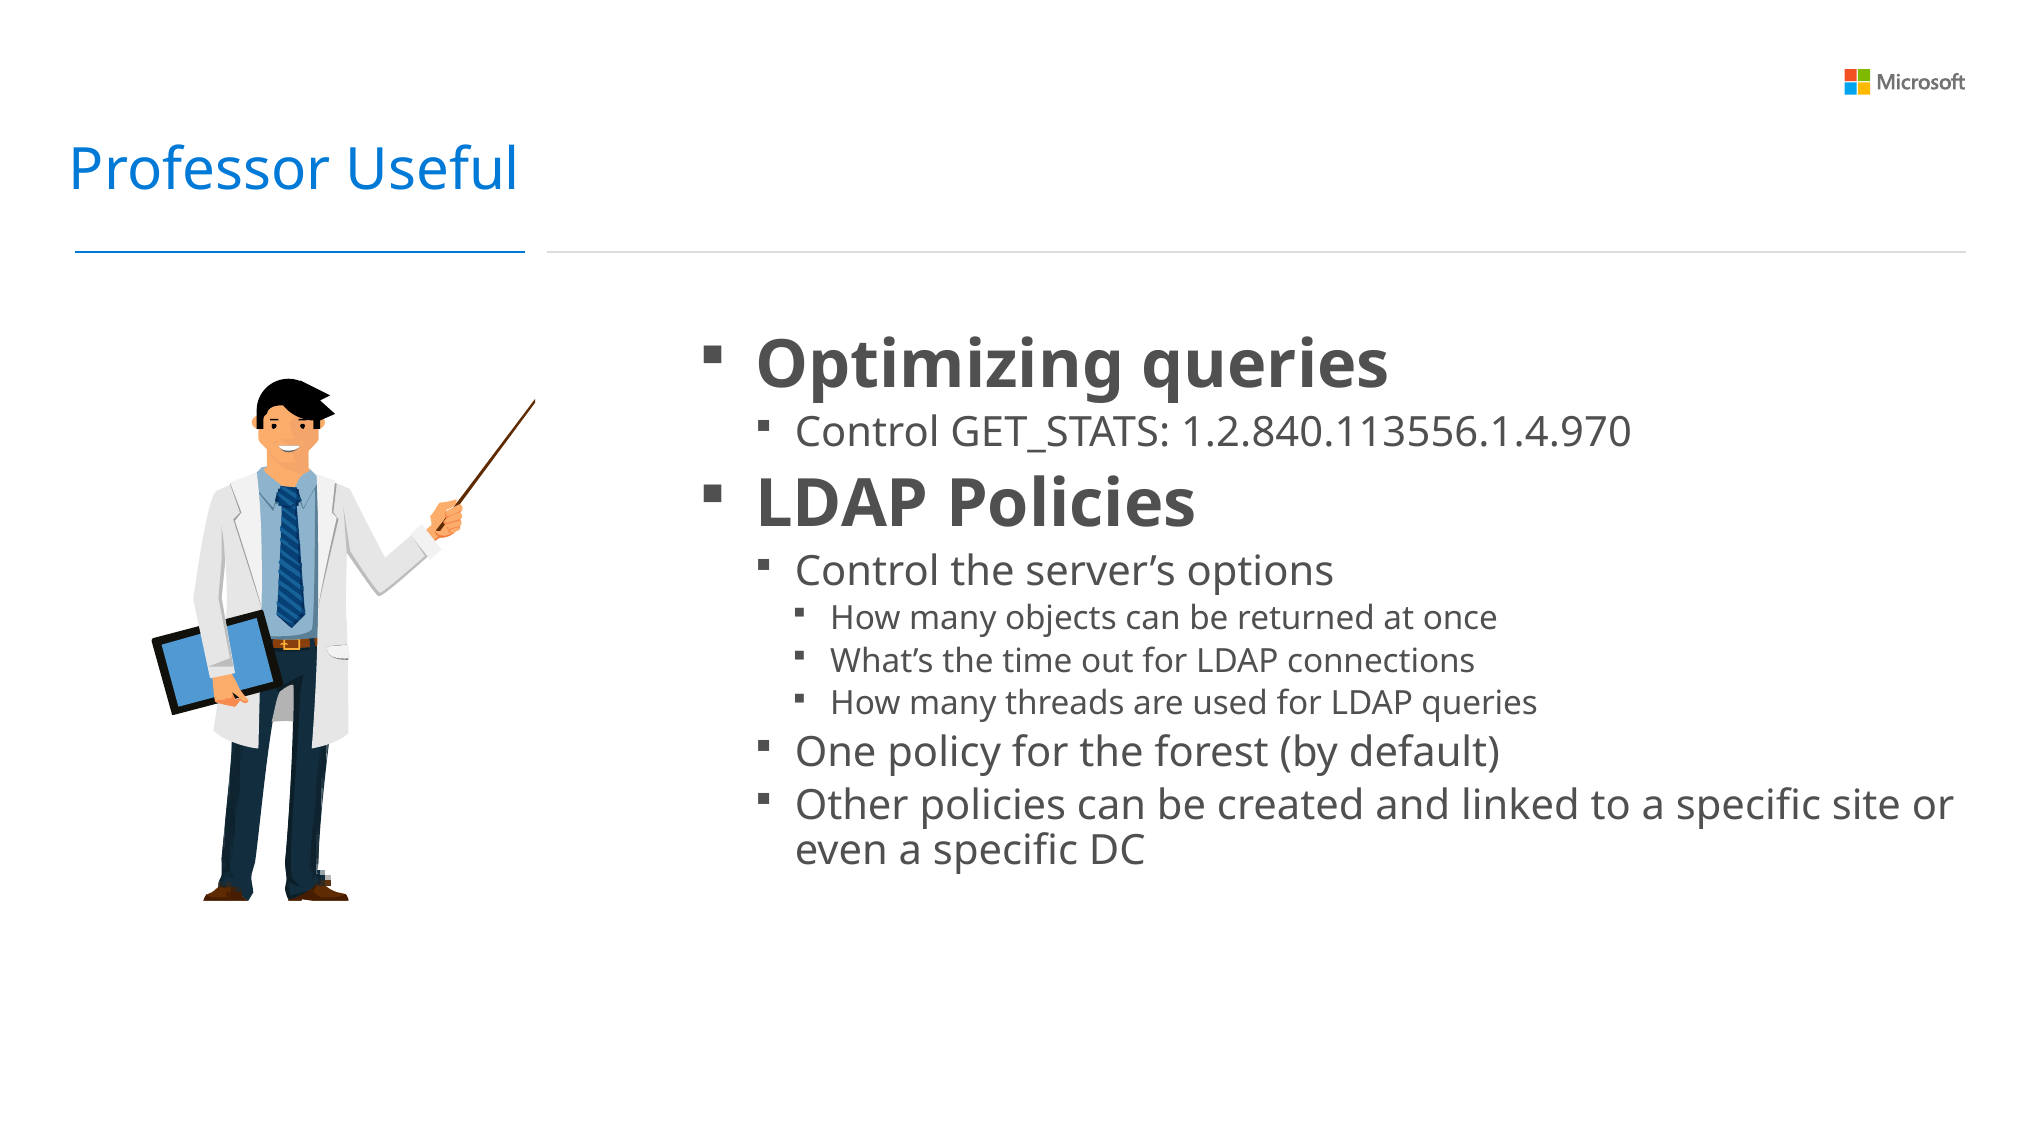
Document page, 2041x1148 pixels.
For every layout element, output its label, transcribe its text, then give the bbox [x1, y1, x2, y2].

list Professor Useful [45, 120, 1968, 200]
picture [149, 378, 536, 901]
text_box Optimizing queries Control GET_STATS: 1.2.840.113556.1.4.970 LDAP Policies Control the server’s options How many objects can be returned at once What’s the time out for LDAP connections How many threads are used for LDAP queries One policy for the forest (by default) Other policies can be created and linked to a specific site or even a specific DC [675, 315, 2010, 889]
